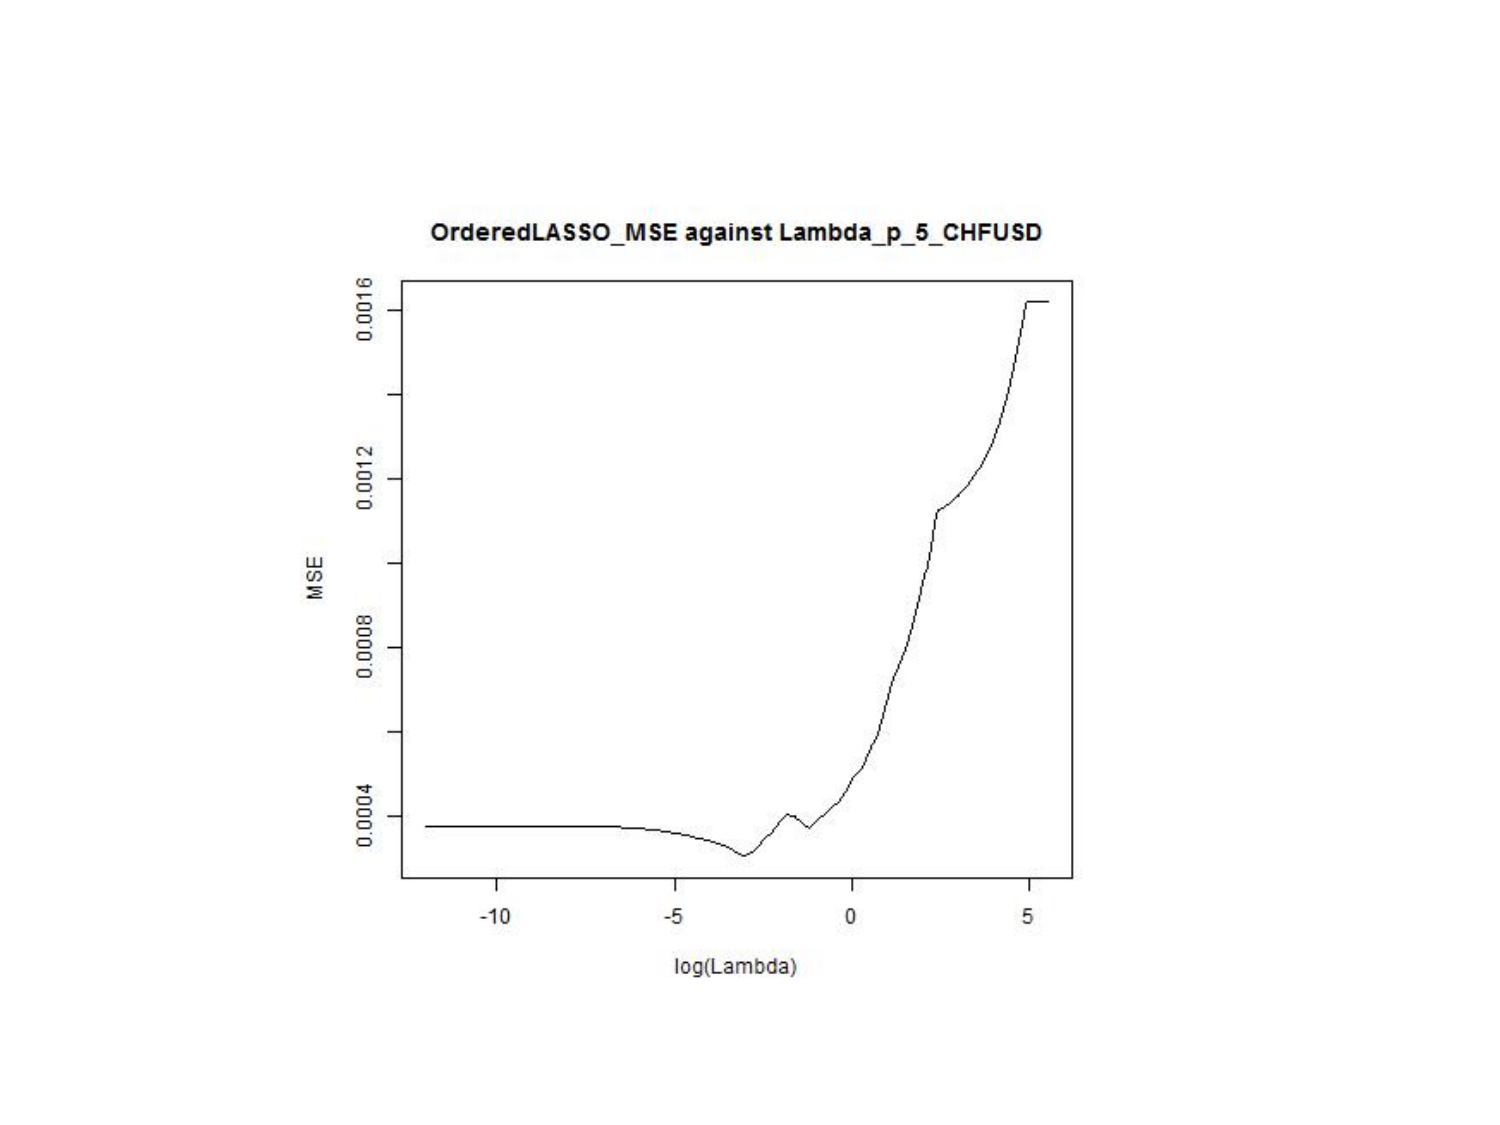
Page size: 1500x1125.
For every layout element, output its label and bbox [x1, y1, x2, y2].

picture [299, 179, 1126, 1006]
